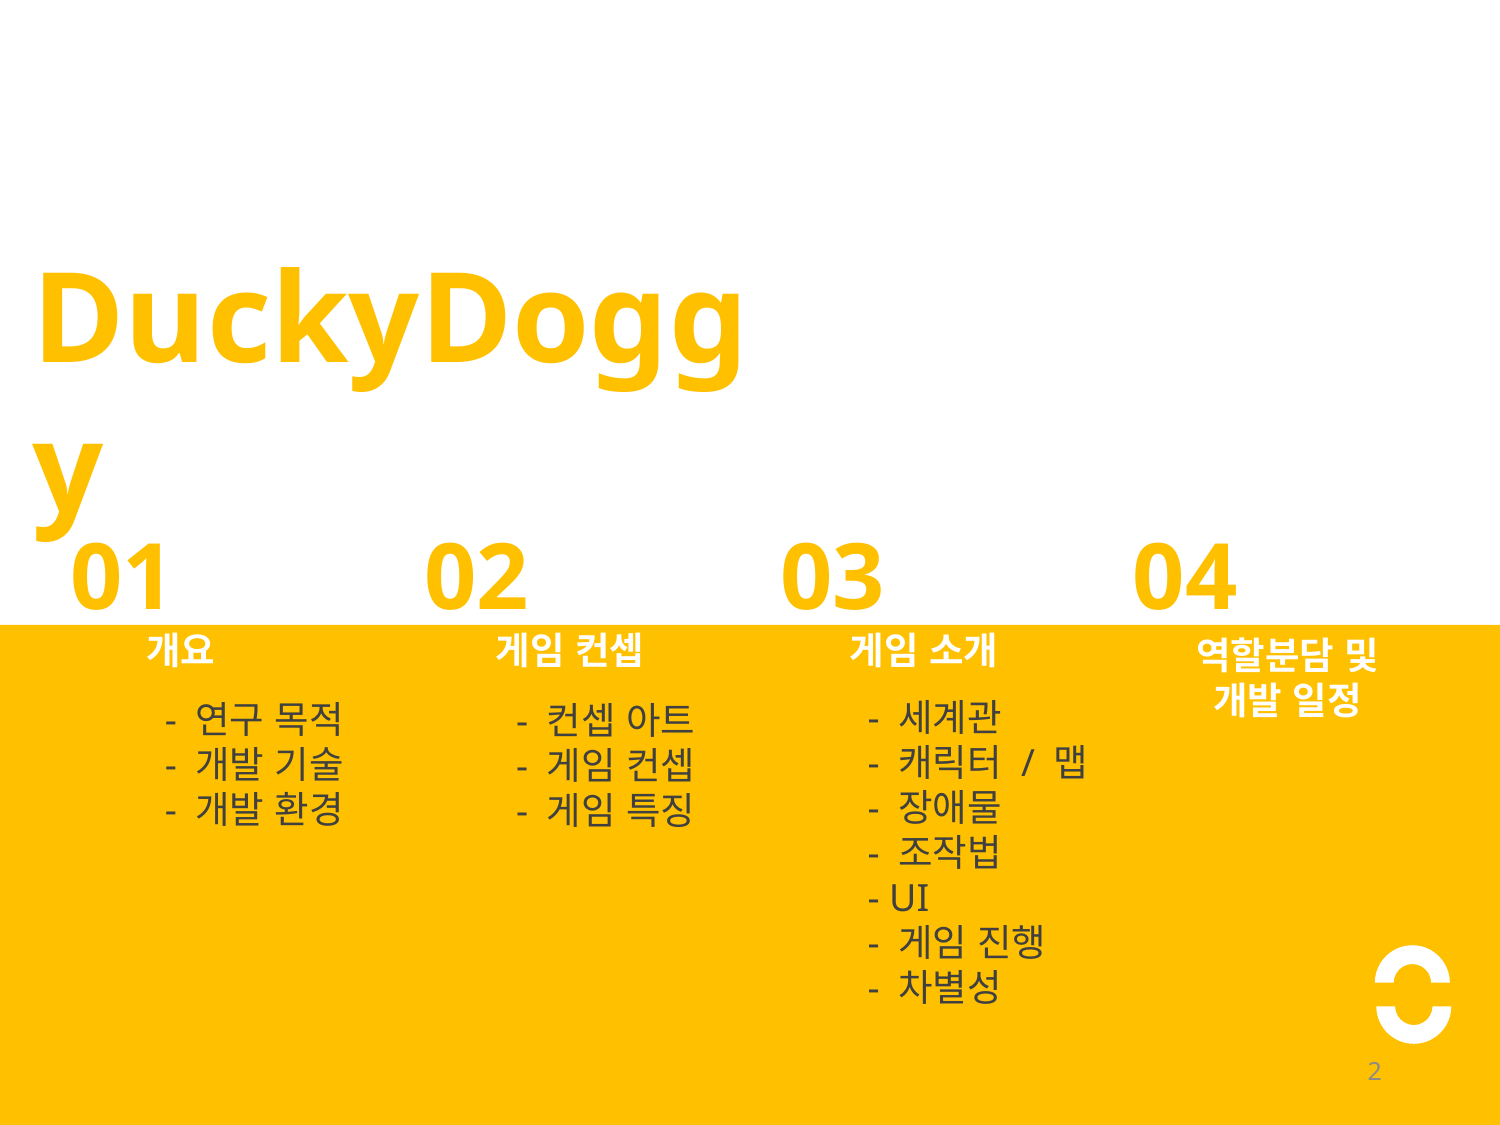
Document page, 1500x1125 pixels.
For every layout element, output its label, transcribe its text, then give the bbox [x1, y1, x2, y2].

text_box [0, 624, 1500, 1125]
text_box 게임 컨셉 [420, 619, 720, 680]
text_box - 세계관 - 캐릭터 / 맵 - 장애물 - 조작법 - UI - 게임 진행 - 차별성 [852, 686, 1152, 1017]
text_box - 컨셉 아트 - 게임 컨셉 - 게임 특징 [501, 689, 720, 840]
text_box 개요 [67, 619, 293, 680]
text_box 역할분담 및 개발 일정 [1152, 624, 1424, 730]
text_box 01 [55, 546, 274, 636]
text_box 02 [409, 546, 628, 636]
text_box [1373, 944, 1451, 984]
text_box 게임 소개 [774, 619, 1074, 680]
text_box DuckyDoggy [18, 230, 821, 546]
text_box 03 [765, 511, 984, 636]
text_box 04 [1117, 511, 1336, 636]
slide_number 2 [1059, 1042, 1397, 1103]
text_box [1375, 1005, 1453, 1045]
text_box - 연구 목적 - 개발 기술 - 개발 환경 [150, 688, 402, 884]
